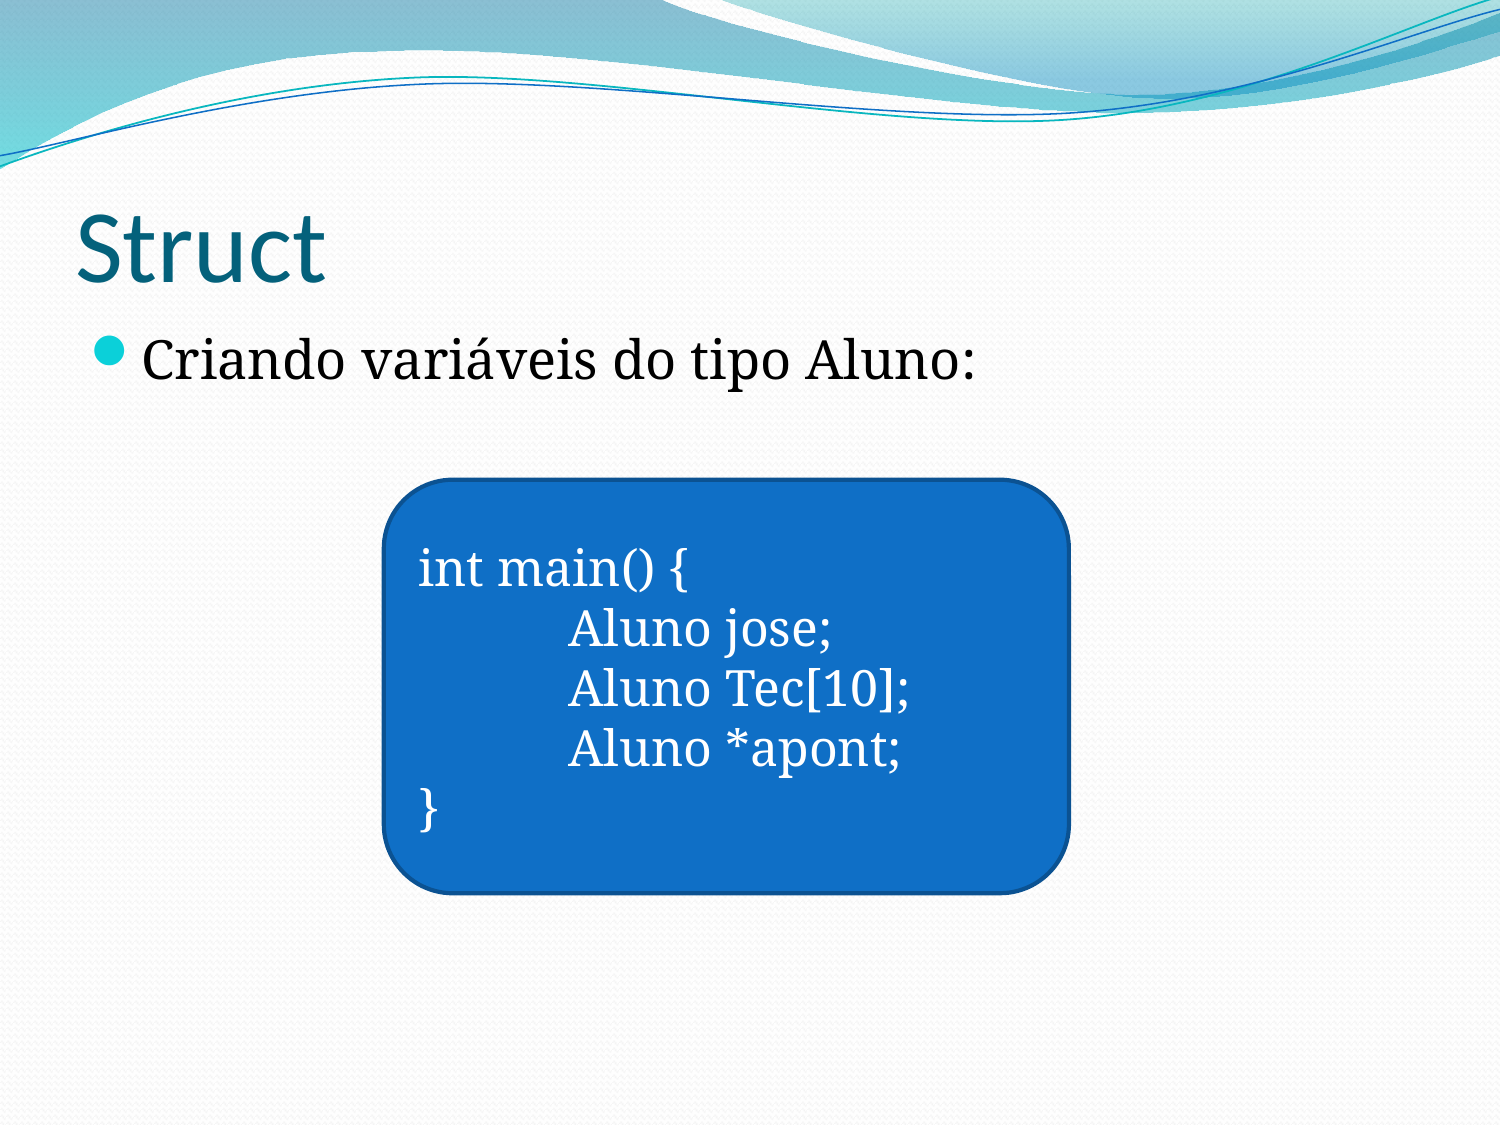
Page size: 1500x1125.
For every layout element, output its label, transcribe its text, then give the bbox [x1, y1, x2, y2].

text_box int main() { Aluno jose; Aluno Tec[10]; Aluno *apont; } [381, 477, 1072, 896]
title Struct [74, 115, 1426, 304]
list Criando variáveis do tipo Aluno: [74, 317, 1426, 1038]
